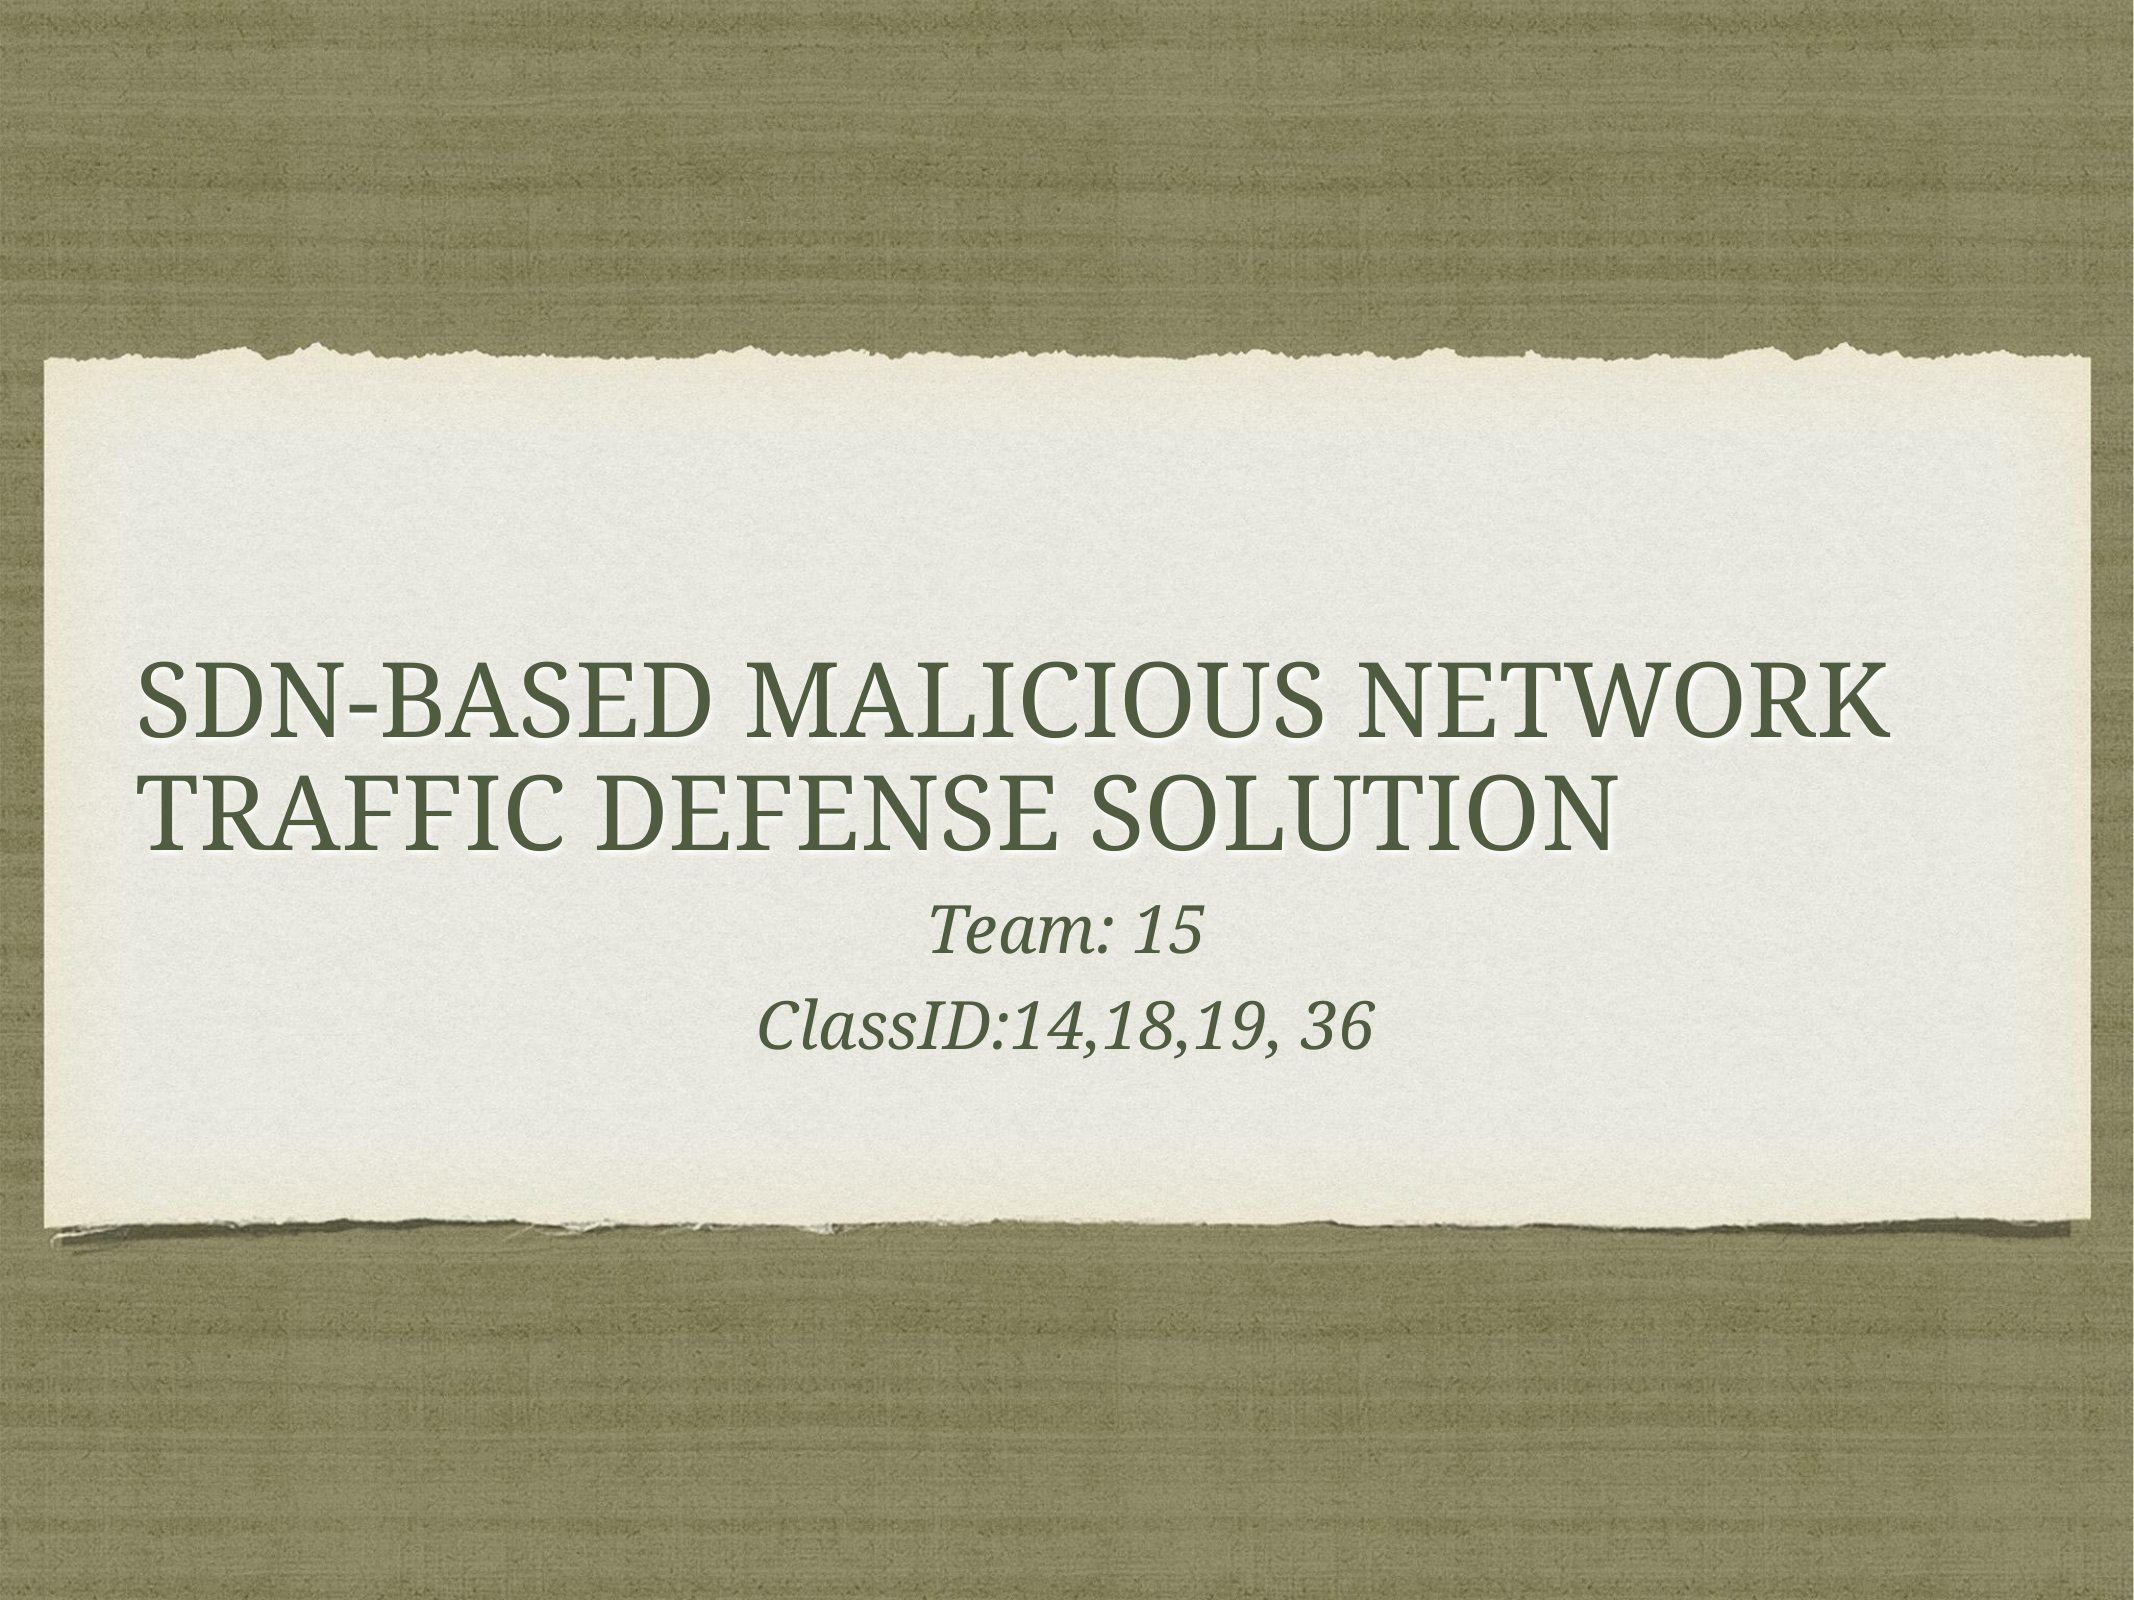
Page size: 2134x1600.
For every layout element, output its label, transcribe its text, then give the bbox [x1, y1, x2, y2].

list Team: 15 ClassID:14,18,19, 36 [135, 870, 1998, 1084]
title SDN-BASED MALICIOUS NETWORK TRAFFIC DEFENSE SOLUTION [135, 500, 1998, 870]
picture [0, 0, 2134, 1600]
